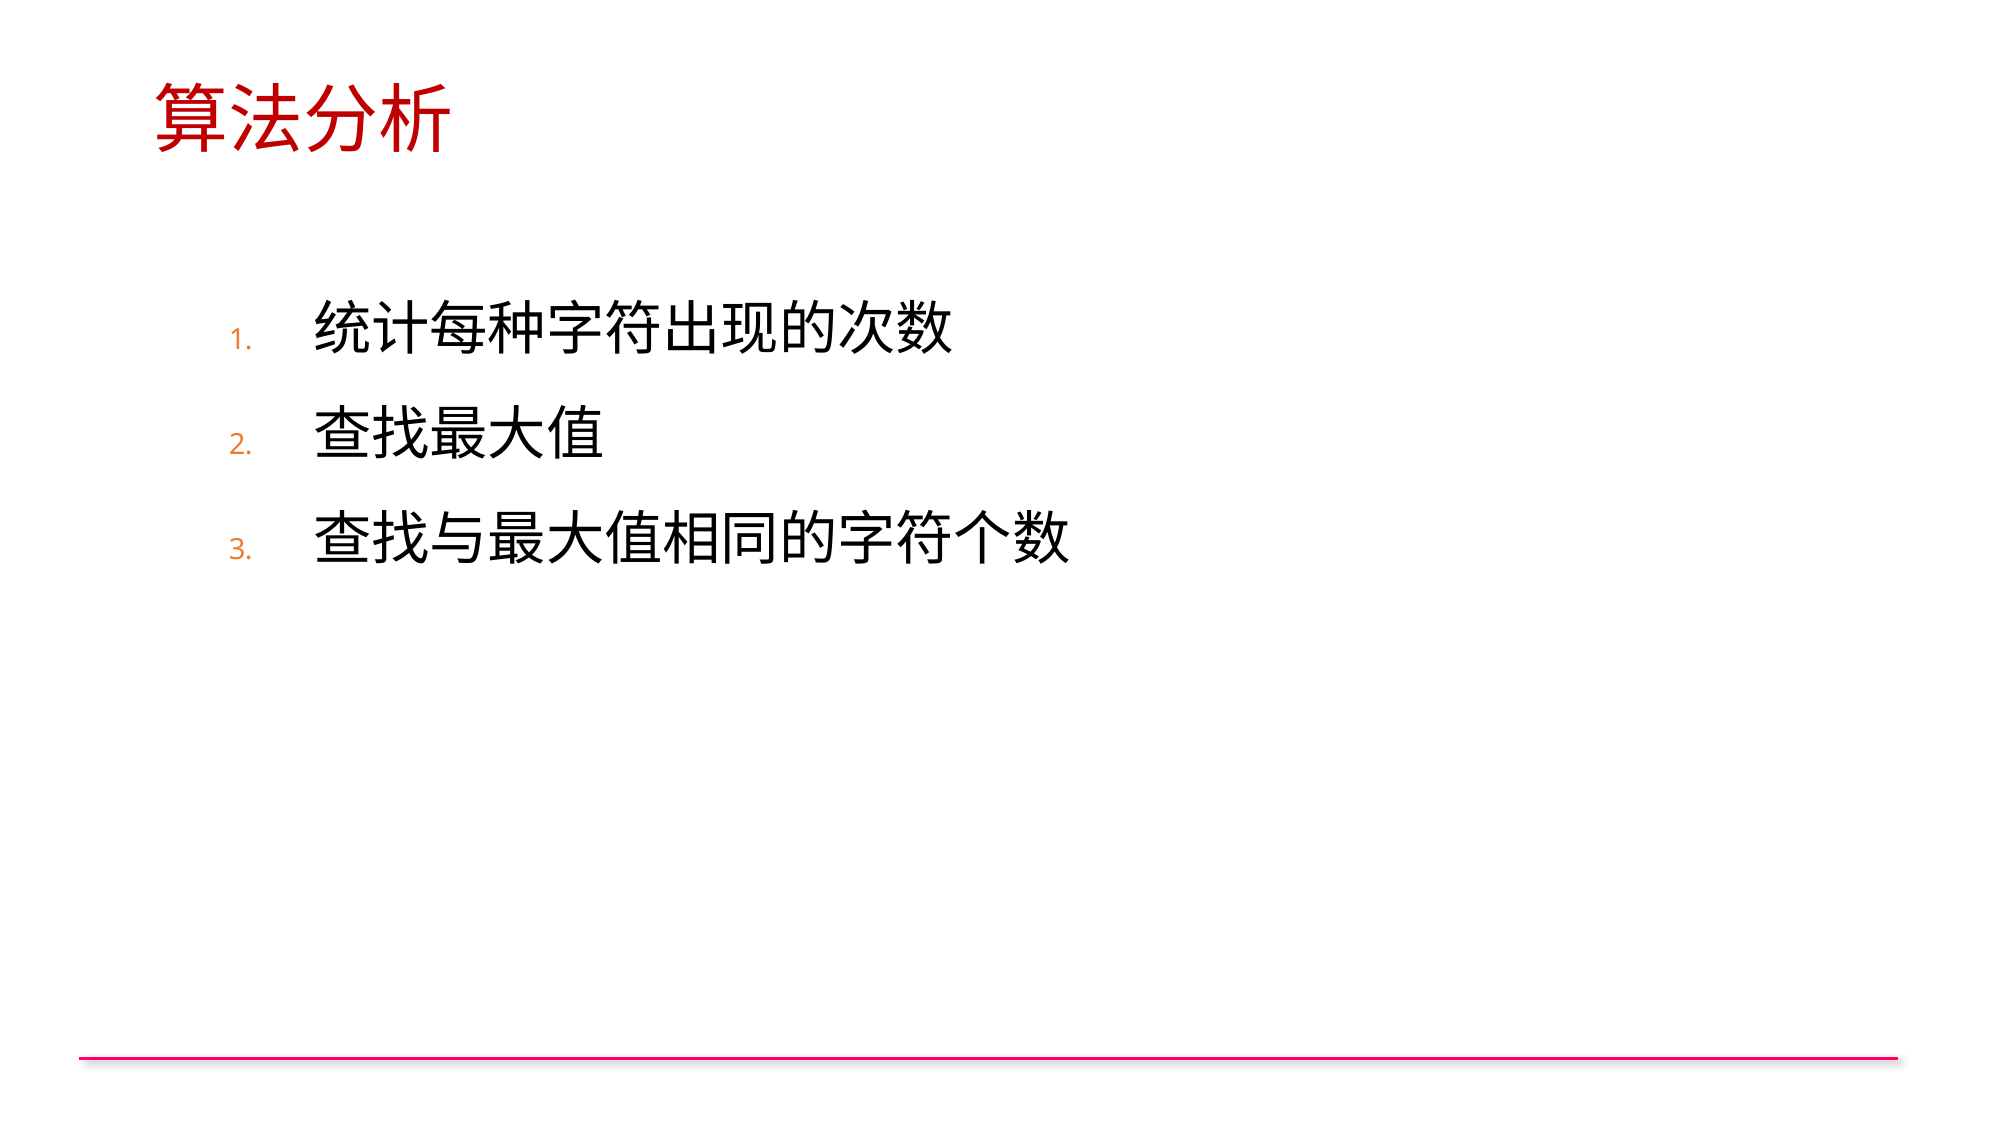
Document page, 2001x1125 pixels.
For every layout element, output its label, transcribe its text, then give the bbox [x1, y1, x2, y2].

list 统计每种字符出现的次数 查找最大值 查找与最大值相同的字符个数 [138, 248, 1864, 1014]
title 算法分析 [138, 60, 1864, 185]
